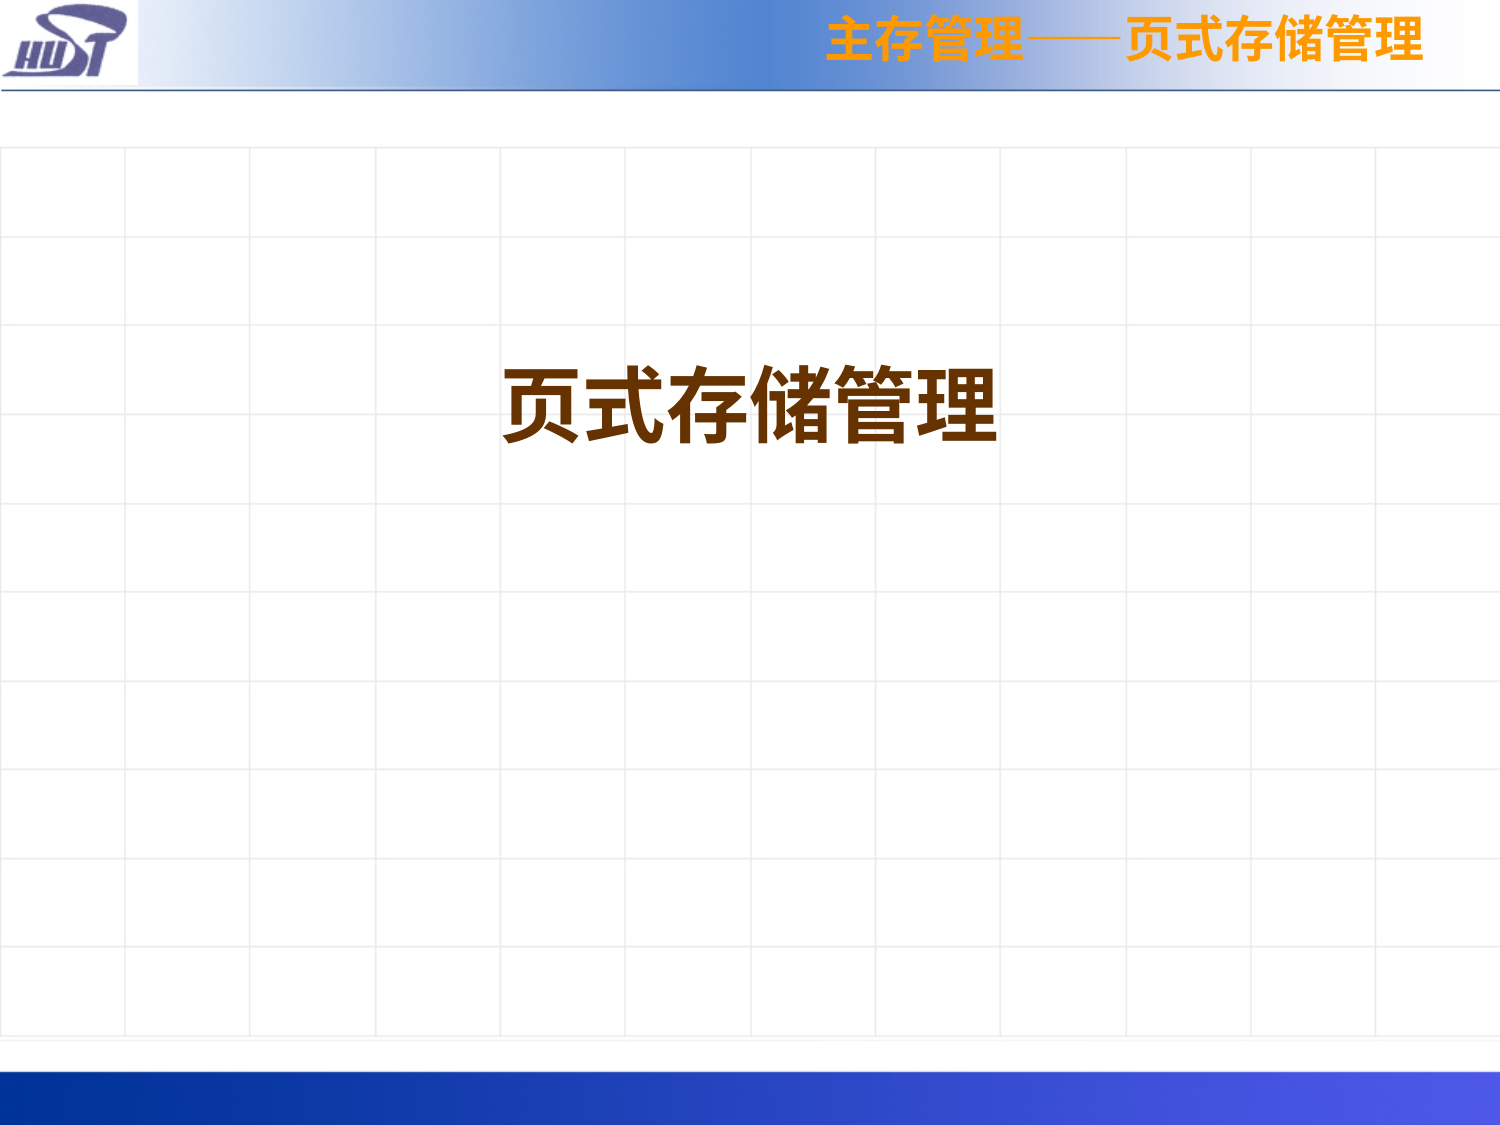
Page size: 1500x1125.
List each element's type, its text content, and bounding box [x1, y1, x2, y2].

text_box 主存管理——页式存储管理 [141, 6, 1440, 76]
picture [0, 0, 1500, 1125]
text_box 页式存储管理 [118, 256, 1381, 593]
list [0, 0, 138, 86]
